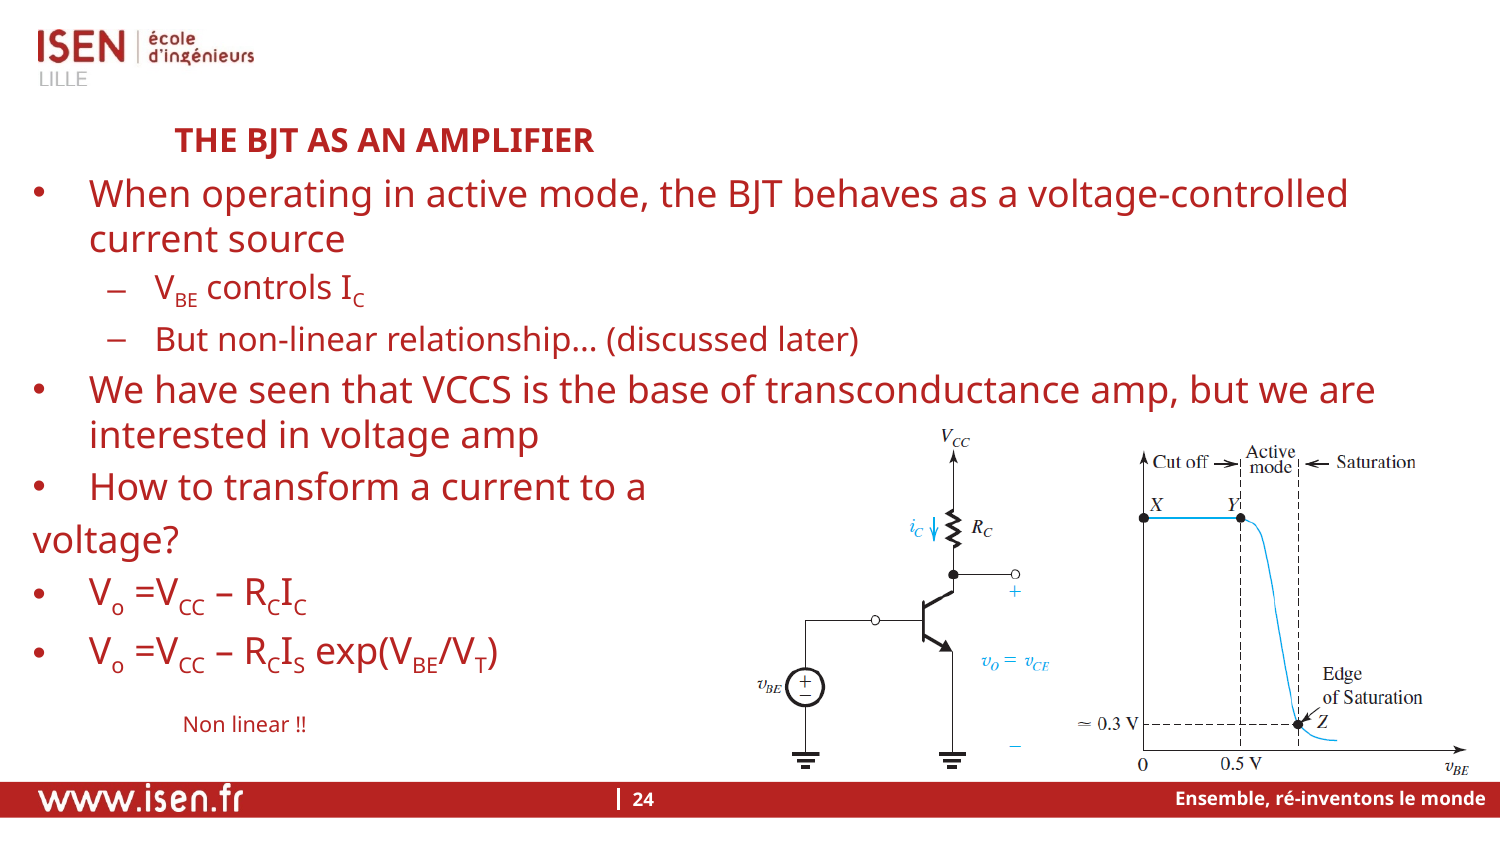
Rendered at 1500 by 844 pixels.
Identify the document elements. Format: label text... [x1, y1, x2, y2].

footer Ensemble, ré-inventons le monde [891, 777, 1500, 822]
list When operating in active mode, the BJT behaves as a voltage-controlled current source VBE controls IC But non-linear relationship… (discussed later) We have seen that VCCS is the base of transconductance amp, but we are interested in voltage amp How to transform a current to a voltage? Vo =VCC – RCIC Vo =VCC – RCIS exp(VBE/VT) Non linear !! [17, 161, 1500, 754]
slide_number 24 [617, 777, 891, 823]
picture [38, 783, 243, 812]
picture [38, 29, 254, 86]
title The BJT as an amplifier [159, 86, 1459, 167]
picture [749, 412, 1484, 781]
